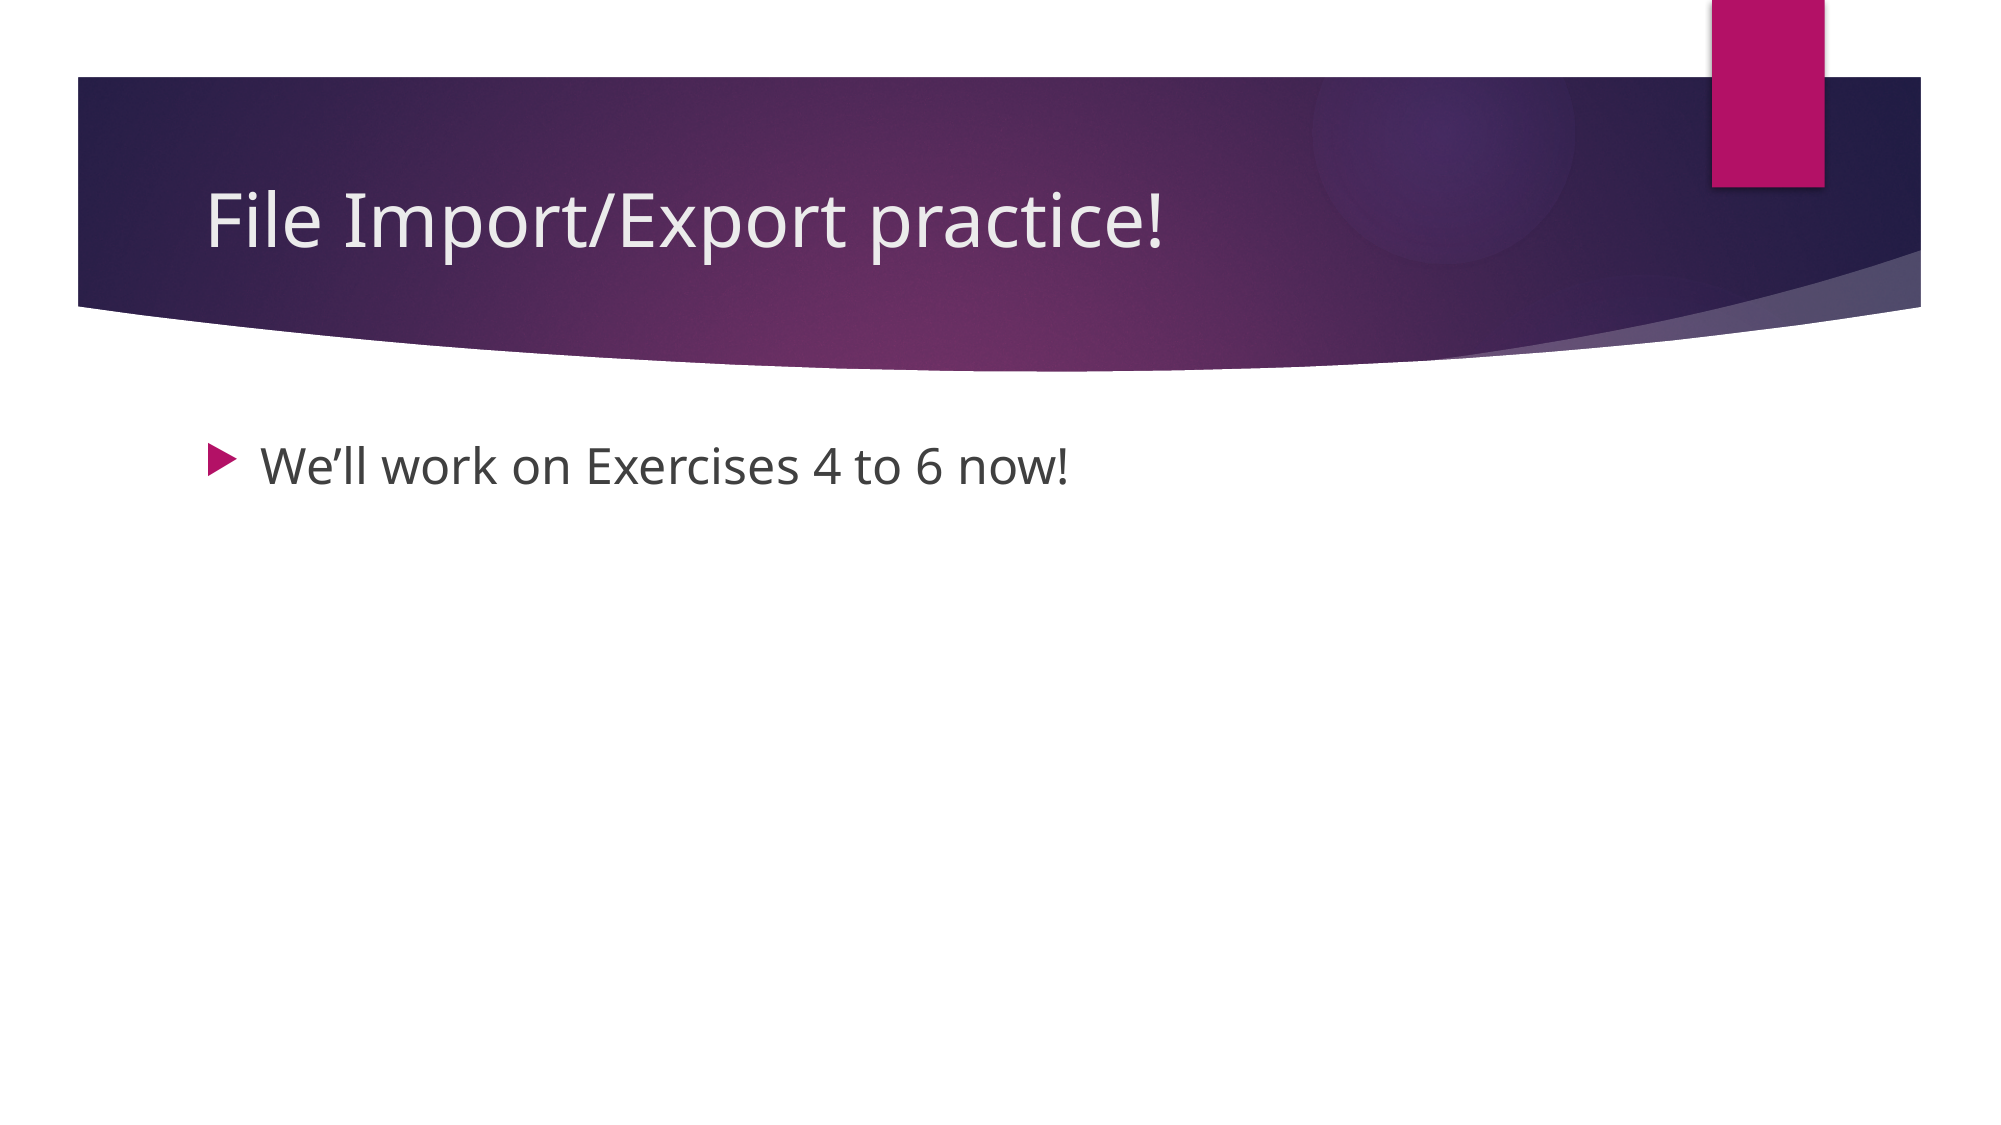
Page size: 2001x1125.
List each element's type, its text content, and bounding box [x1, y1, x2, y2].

title File Import/Export practice! [189, 159, 1627, 276]
list We’ll work on Exercises 4 to 6 now! [189, 427, 1638, 988]
